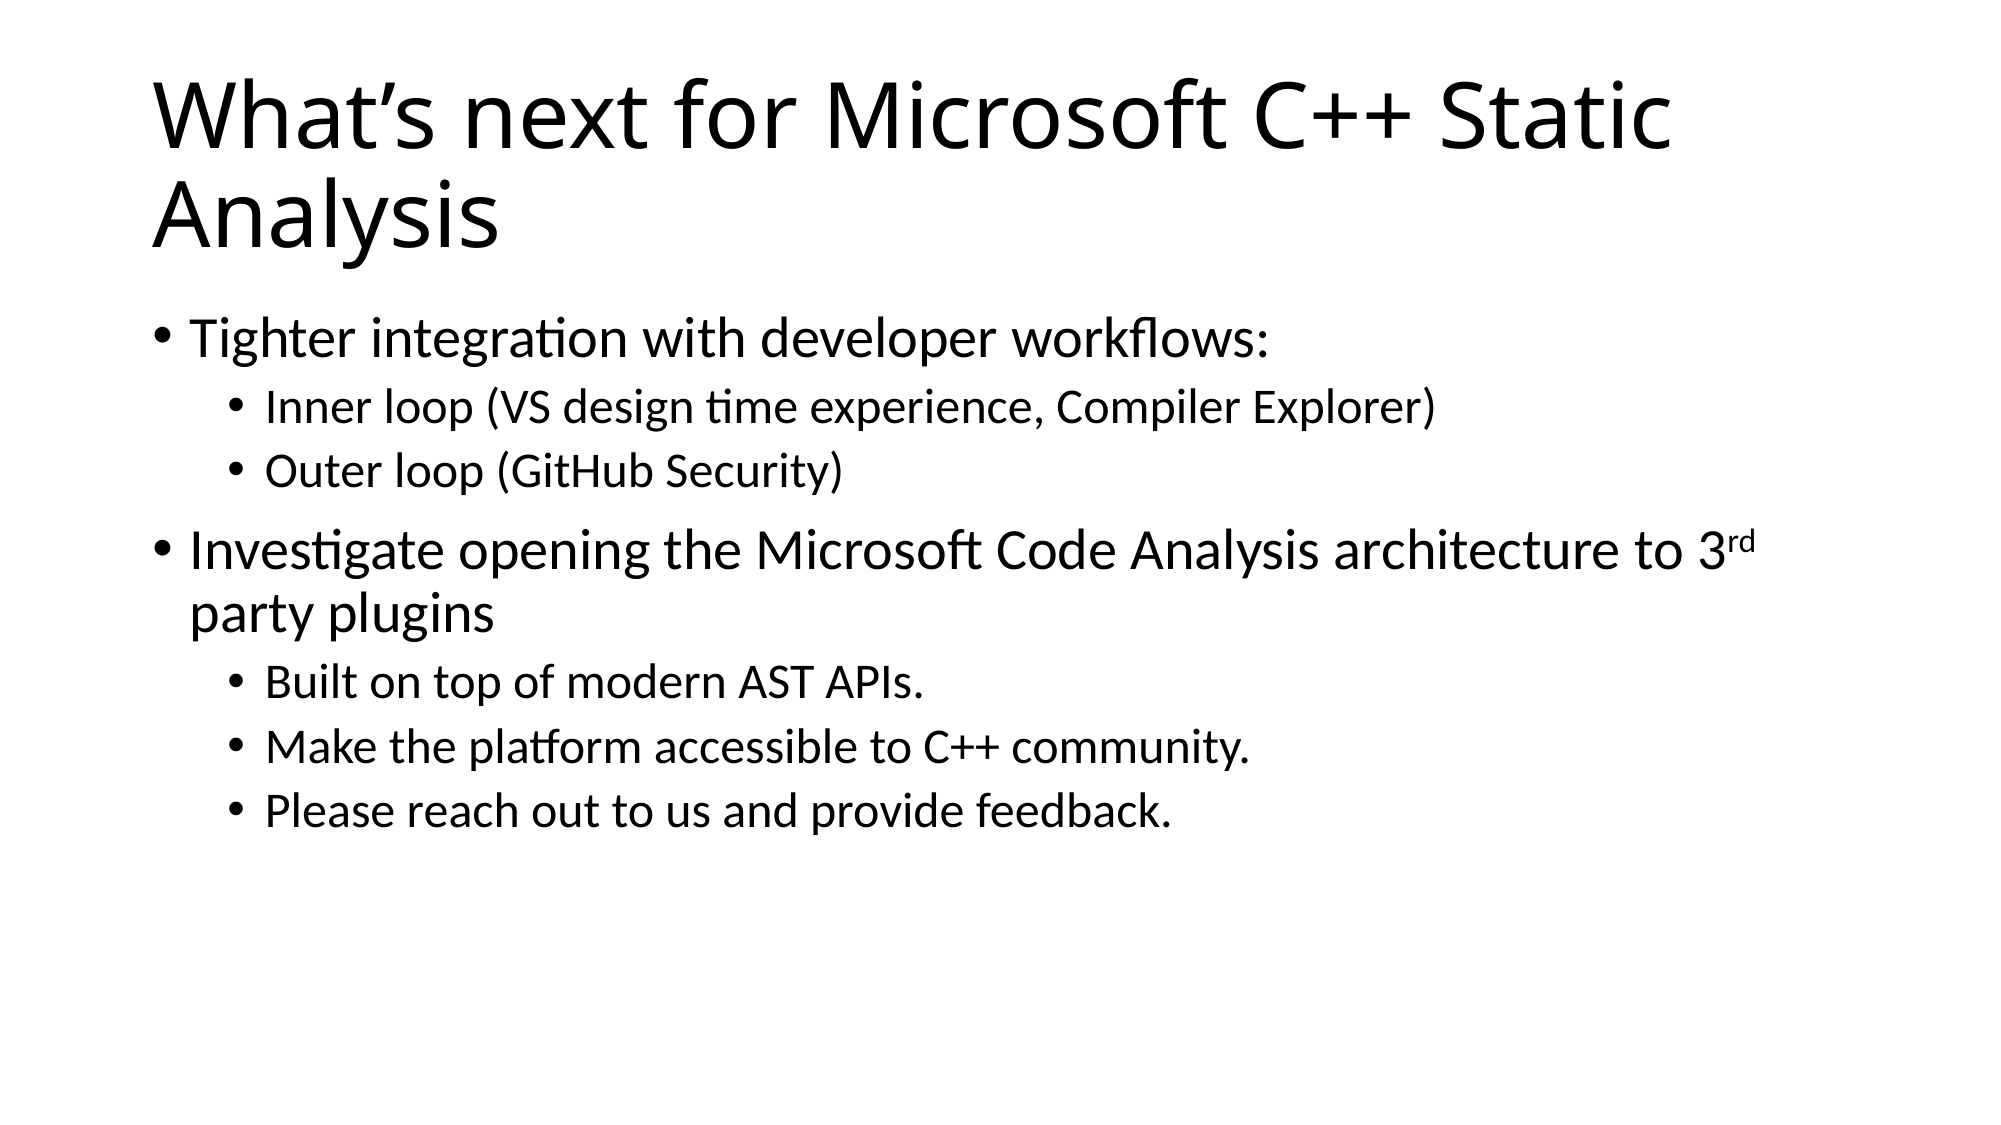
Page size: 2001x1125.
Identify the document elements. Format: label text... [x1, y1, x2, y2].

list Tighter integration with developer workflows: Inner loop (VS design time experience, Compiler Explorer) Outer loop (GitHub Security) Investigate opening the Microsoft Code Analysis architecture to 3rd party plugins Built on top of modern AST APIs. Make the platform accessible to C++ community. Please reach out to us and provide feedback. [137, 299, 1863, 1014]
title What’s next for Microsoft C++ Static Analysis [137, 59, 1863, 278]
